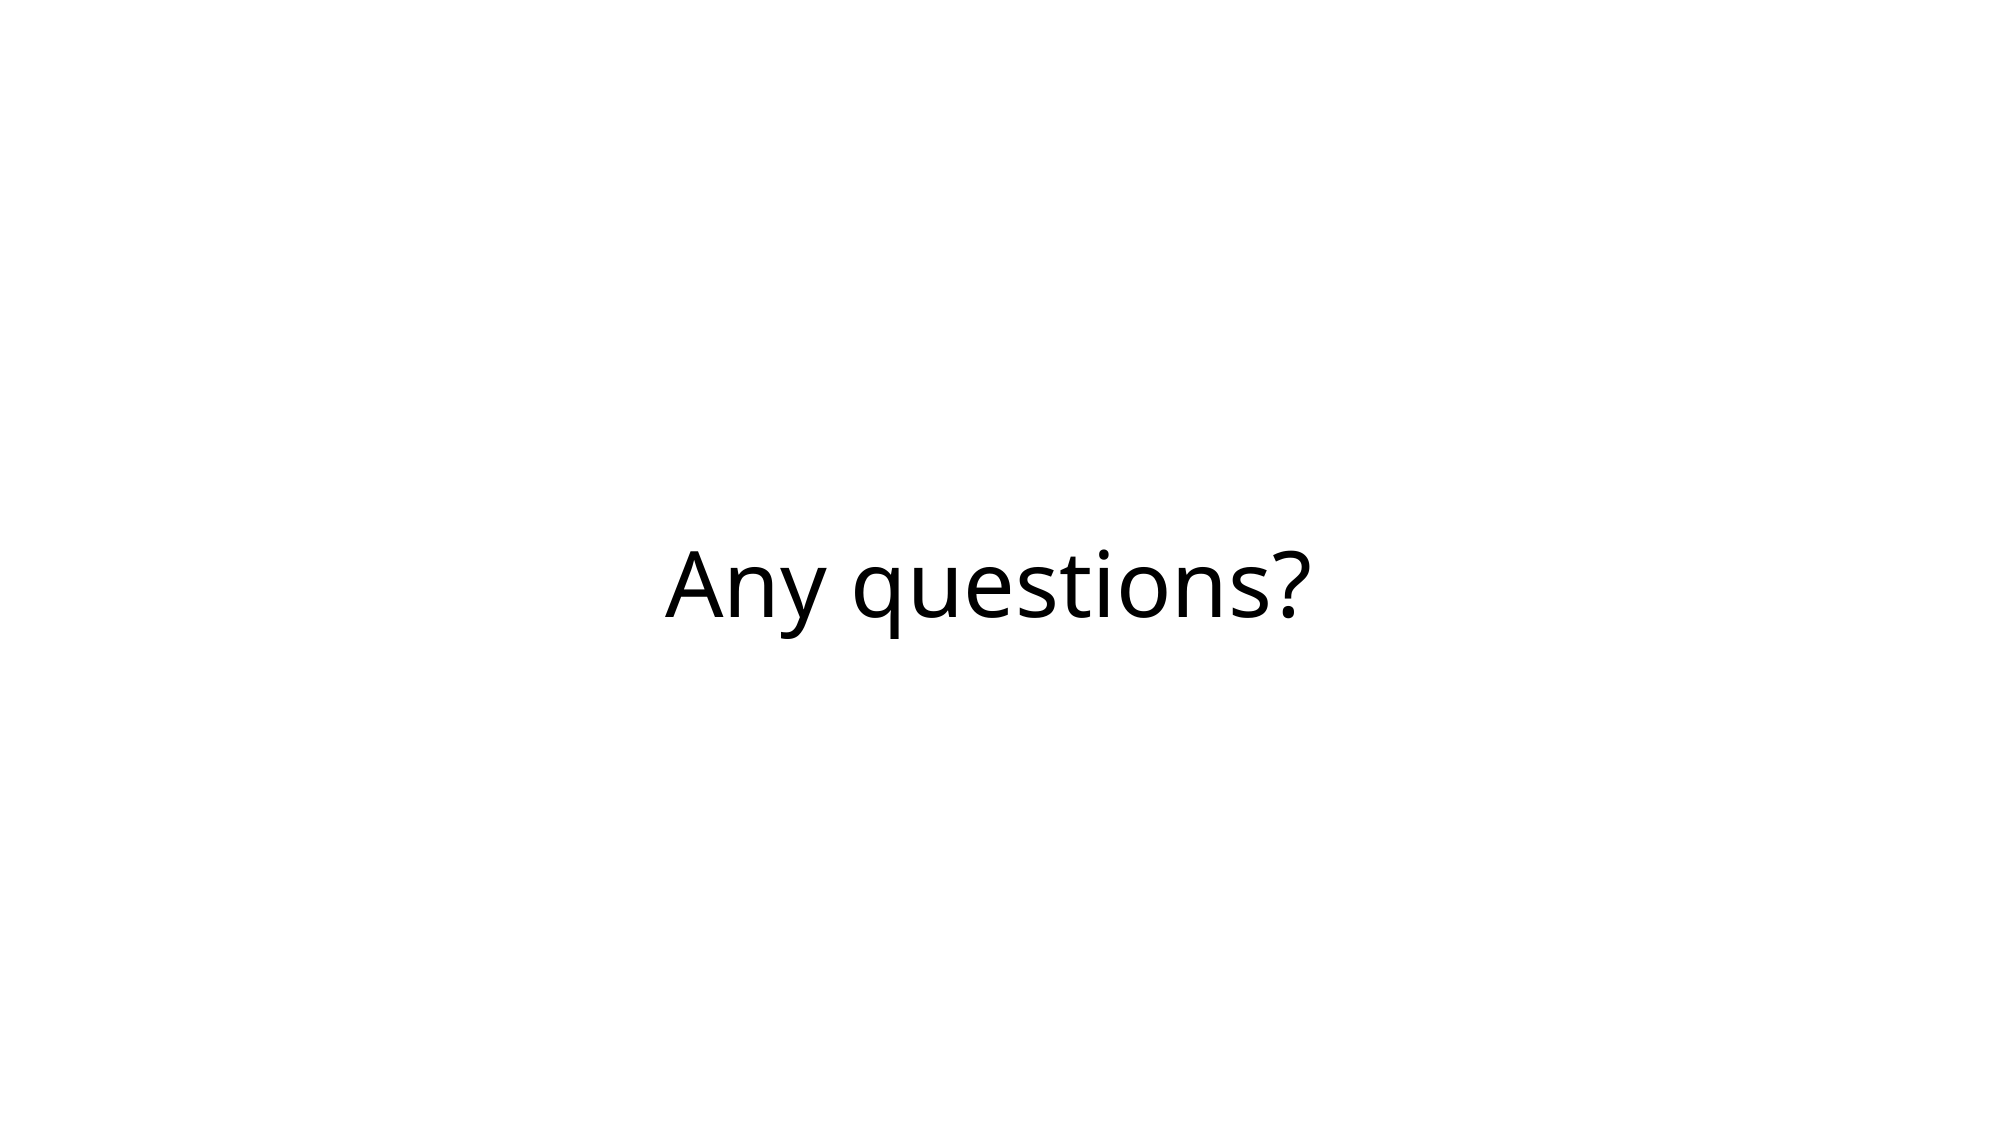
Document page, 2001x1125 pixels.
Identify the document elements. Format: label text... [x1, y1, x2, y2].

title Any questions? [650, 479, 2000, 697]
